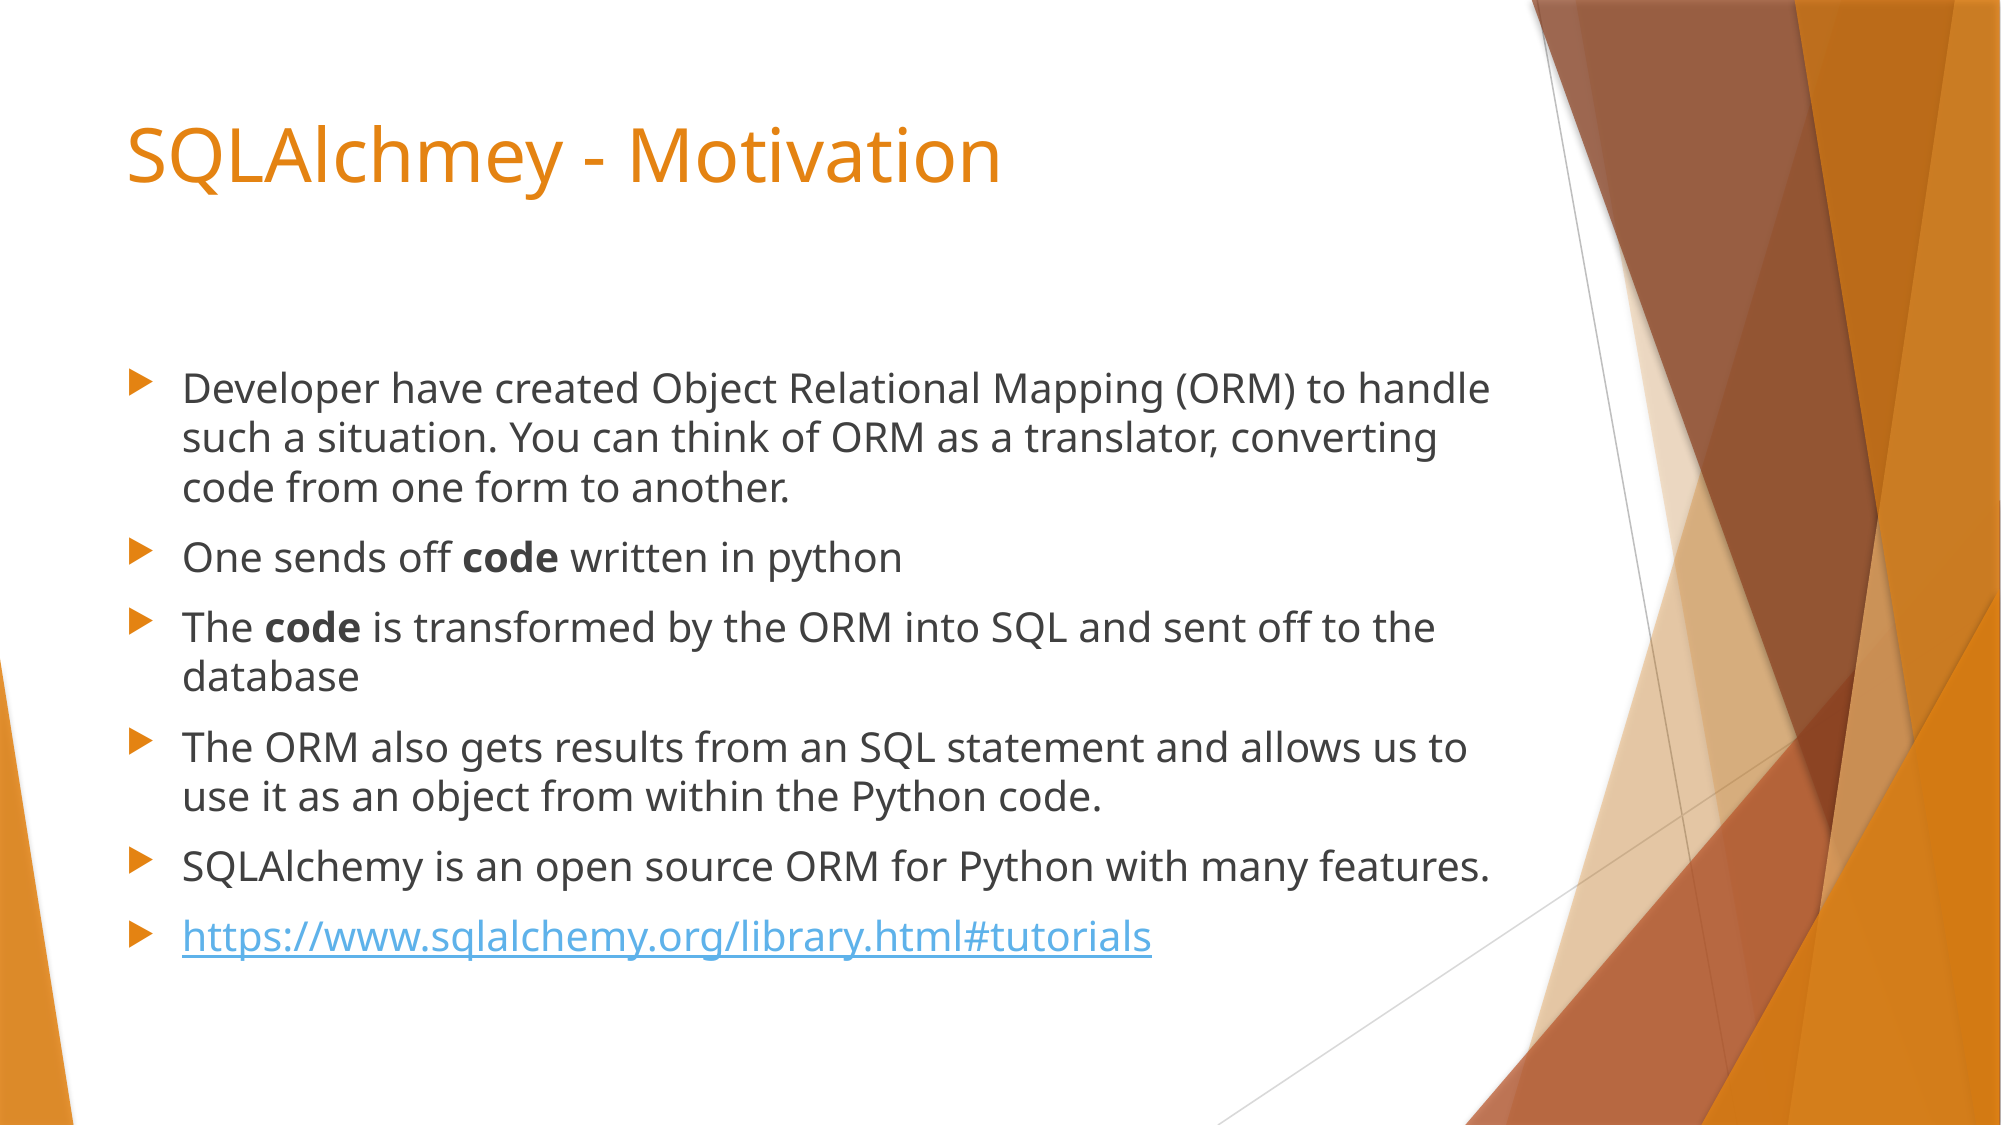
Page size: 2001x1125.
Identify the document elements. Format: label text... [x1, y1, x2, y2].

list Developer have created Object Relational Mapping (ORM) to handle such a situation. You can think of ORM as a translator, converting code from one form to another. One sends off code written in python The code is transformed by the ORM into SQL and sent off to the database The ORM also gets results from an SQL statement and allows us to use it as an object from within the Python code. SQLAlchemy is an open source ORM for Python with many features. https://www.sqlalchemy.org/library.html#tutorials [111, 354, 1522, 992]
title SQLAlchmey - Motivation [111, 99, 1522, 317]
